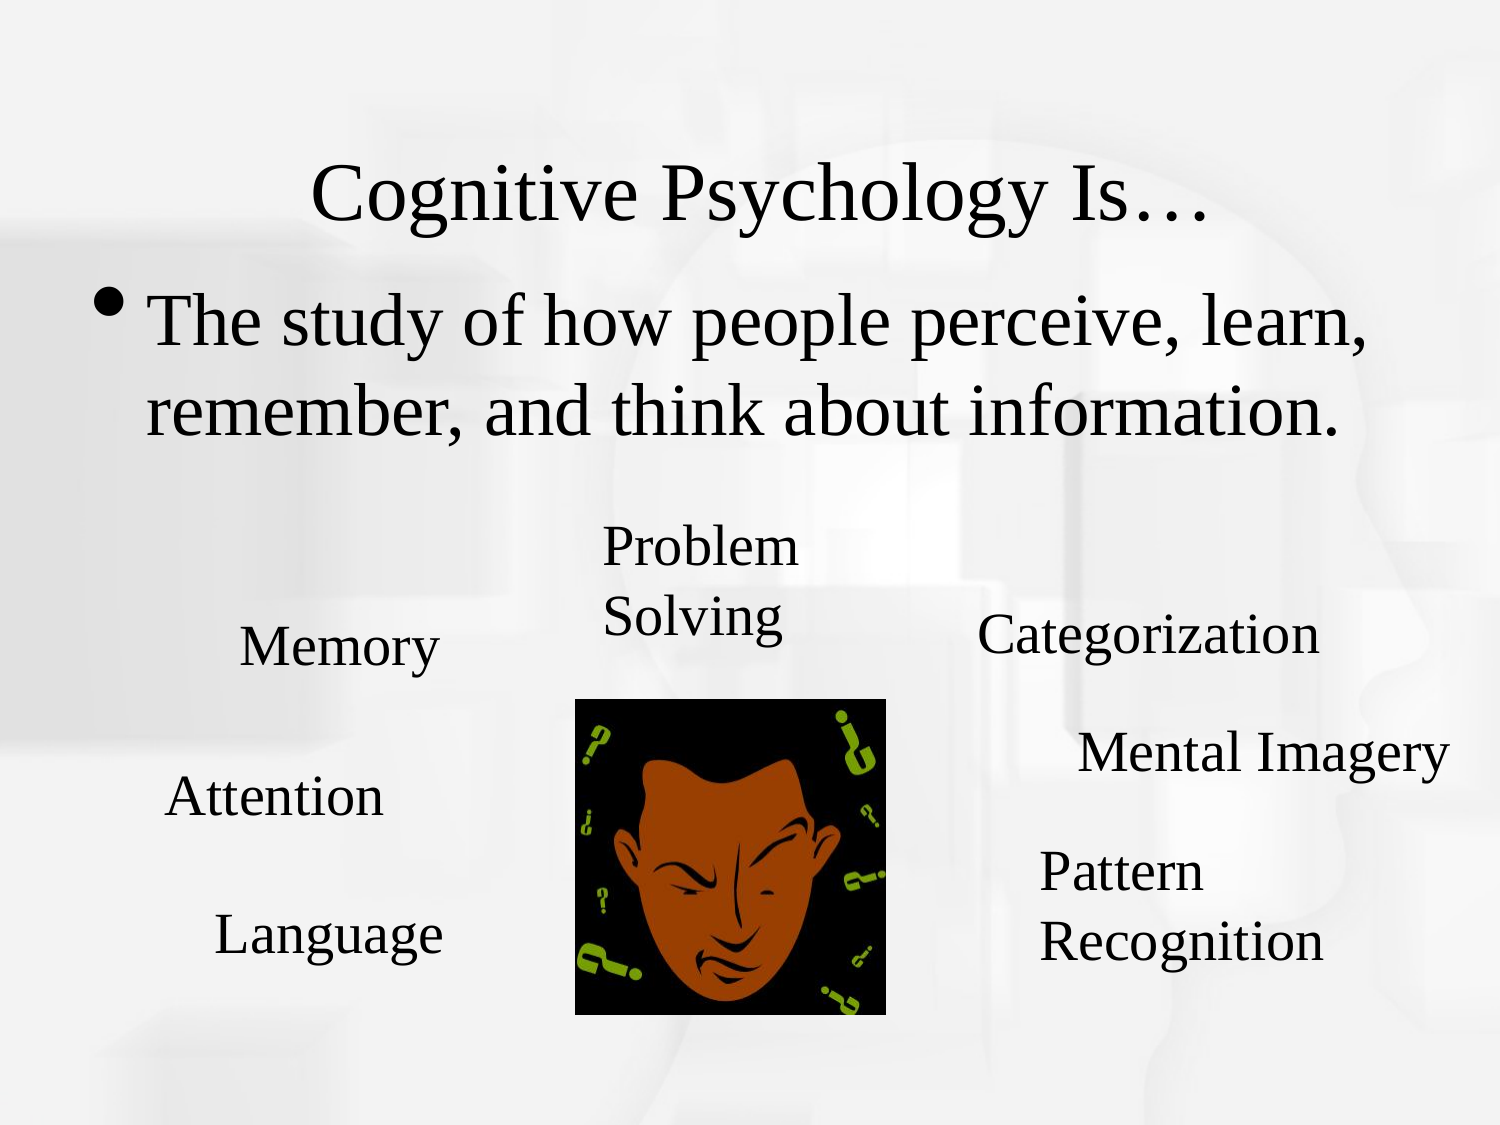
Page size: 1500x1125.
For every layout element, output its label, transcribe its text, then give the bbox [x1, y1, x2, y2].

text_box Categorization [962, 587, 1353, 673]
text_box Problem Solving [587, 499, 900, 655]
text_box Pattern Recognition [1024, 824, 1447, 980]
list The study of how people perceive, learn, remember, and think about information. [75, 262, 1438, 475]
text_box Language [199, 887, 513, 973]
text_box Mental Imagery [1062, 705, 1485, 791]
title Cognitive Psychology Is… [112, 137, 1413, 238]
text_box Attention [149, 750, 463, 835]
picture [0, 0, 1500, 1125]
text_box Memory [224, 600, 513, 685]
